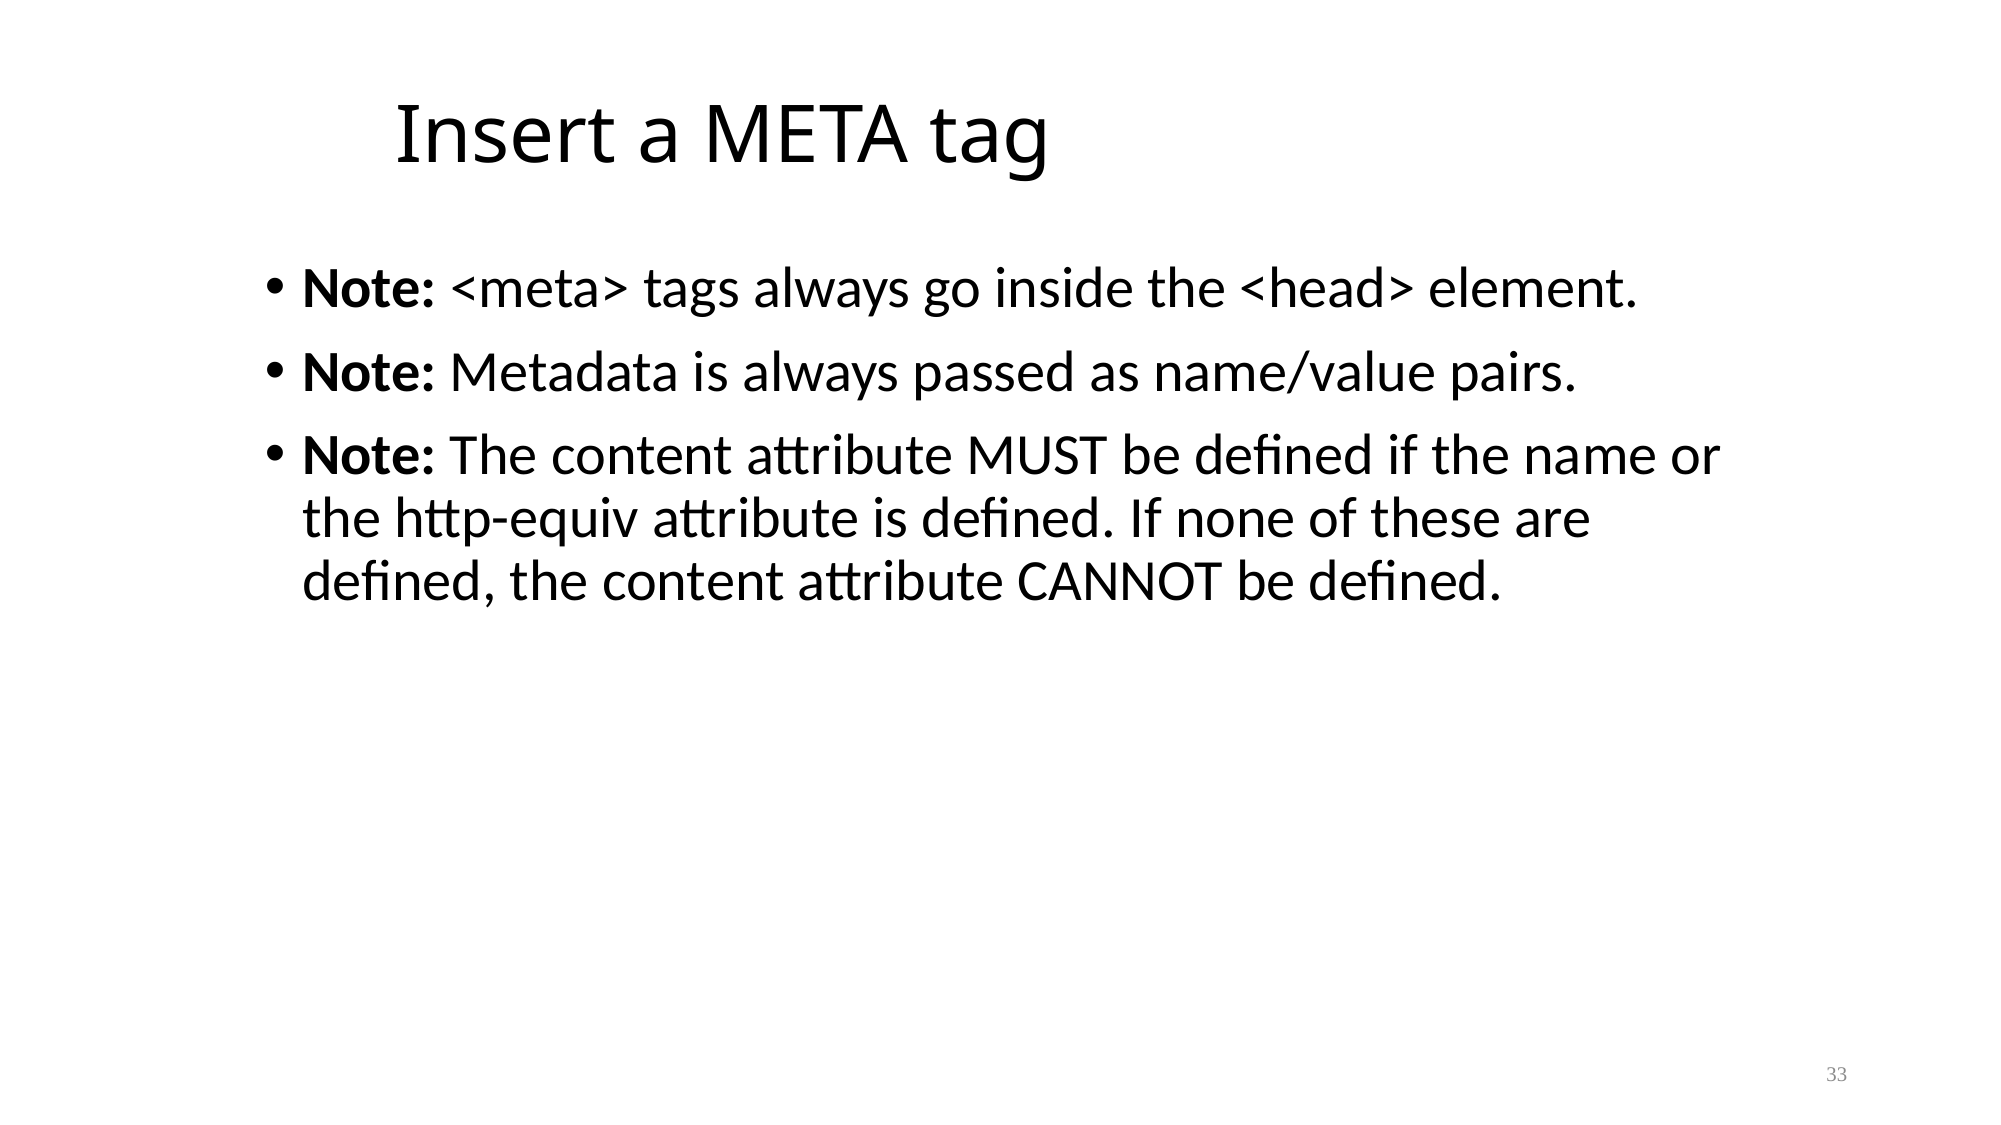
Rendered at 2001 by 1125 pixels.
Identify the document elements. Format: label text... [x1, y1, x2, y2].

list Note: <meta> tags always go inside the <head> element. Note: Metadata is always passed as name/value pairs. Note: The content attribute MUST be defined if the name or the http-equiv attribute is defined. If none of these are defined, the content attribute CANNOT be defined. [249, 249, 1750, 1063]
title Insert a META tag [249, 0, 1525, 188]
slide_number 33 [1412, 1042, 1863, 1103]
